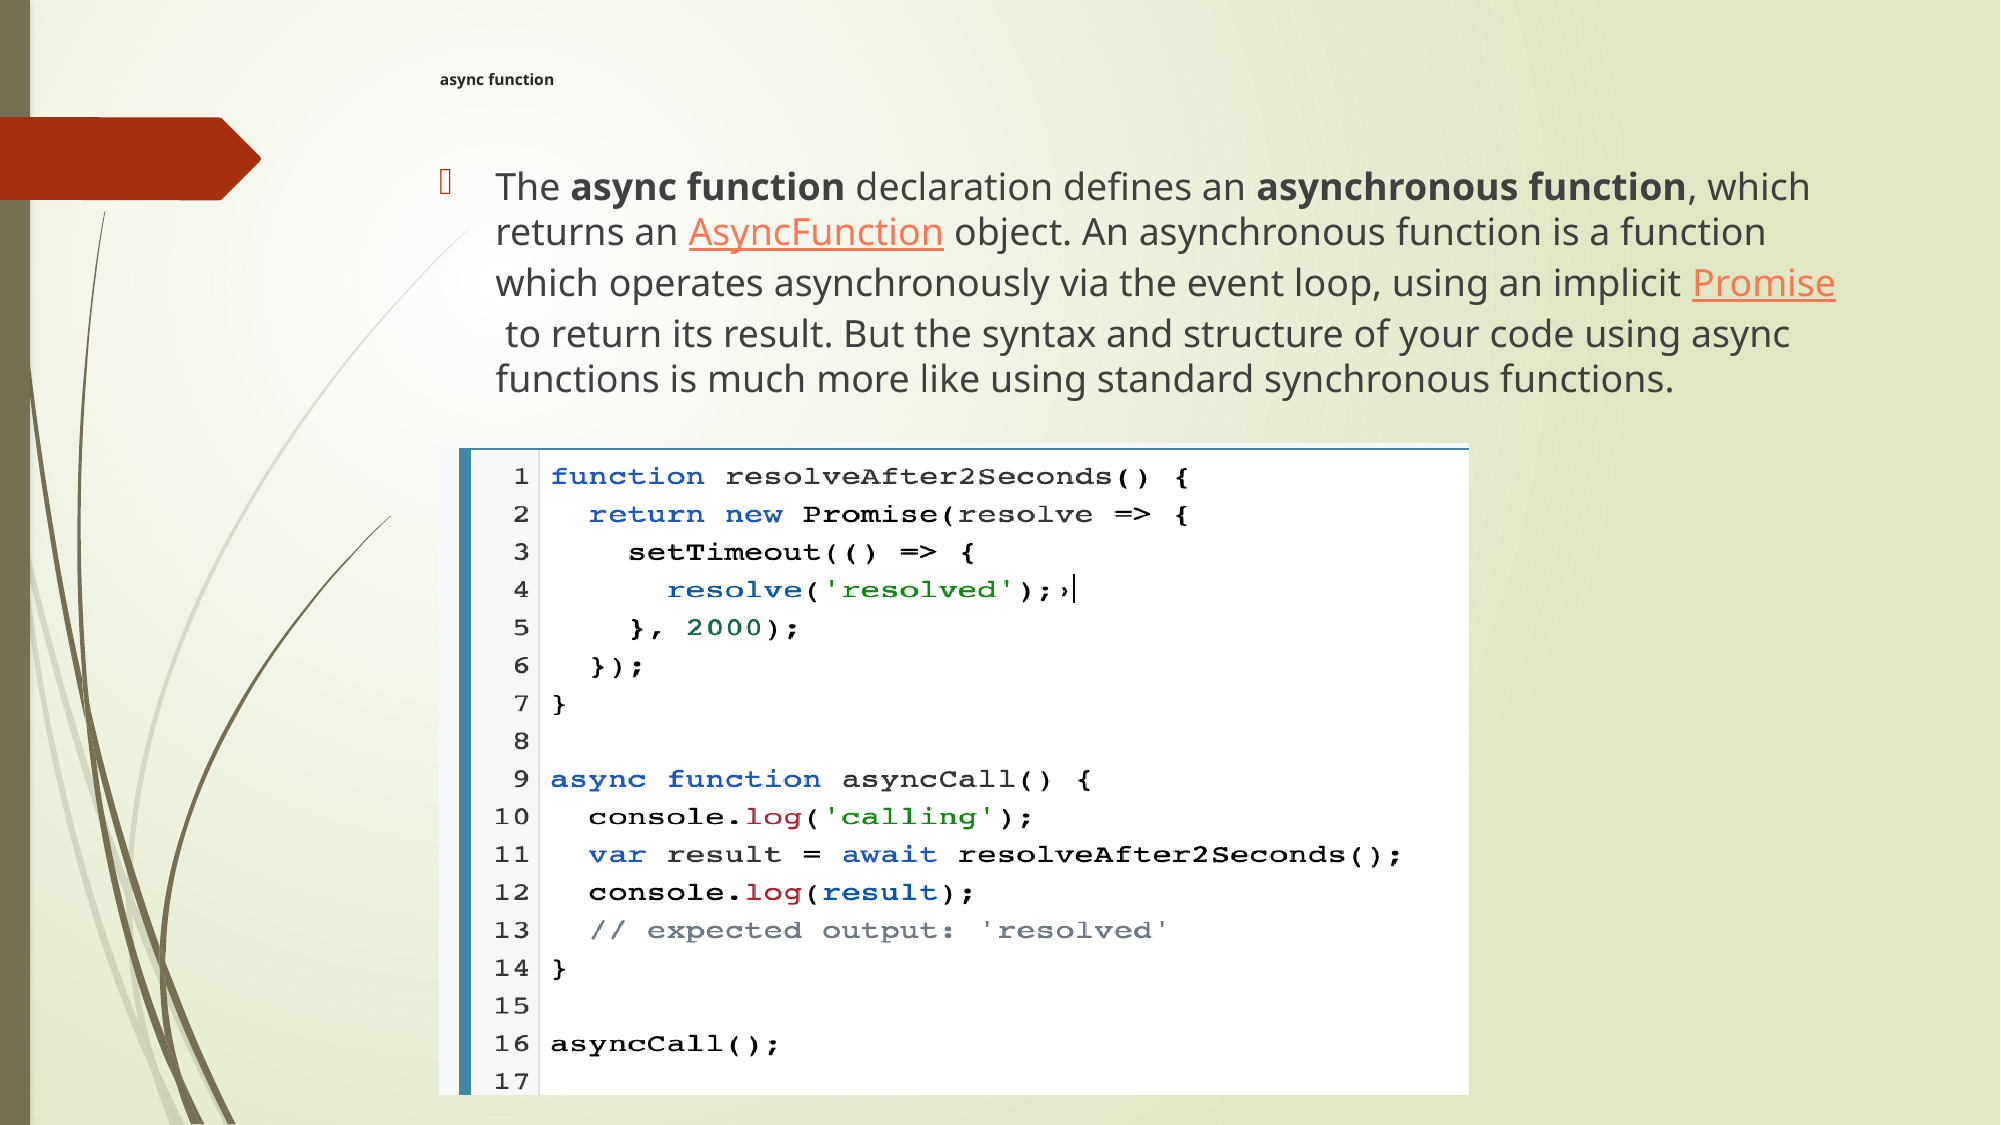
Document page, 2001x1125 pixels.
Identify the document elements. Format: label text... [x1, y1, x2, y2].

picture [439, 443, 1470, 1096]
list The async function declaration defines an asynchronous function, which returns an AsyncFunction object. An asynchronous function is a function which operates asynchronously via the event loop, using an implicit Promise to return its result. But the syntax and structure of your code using async functions is much more like using standard synchronous functions. [424, 155, 1887, 1085]
title async function [424, 61, 1887, 155]
